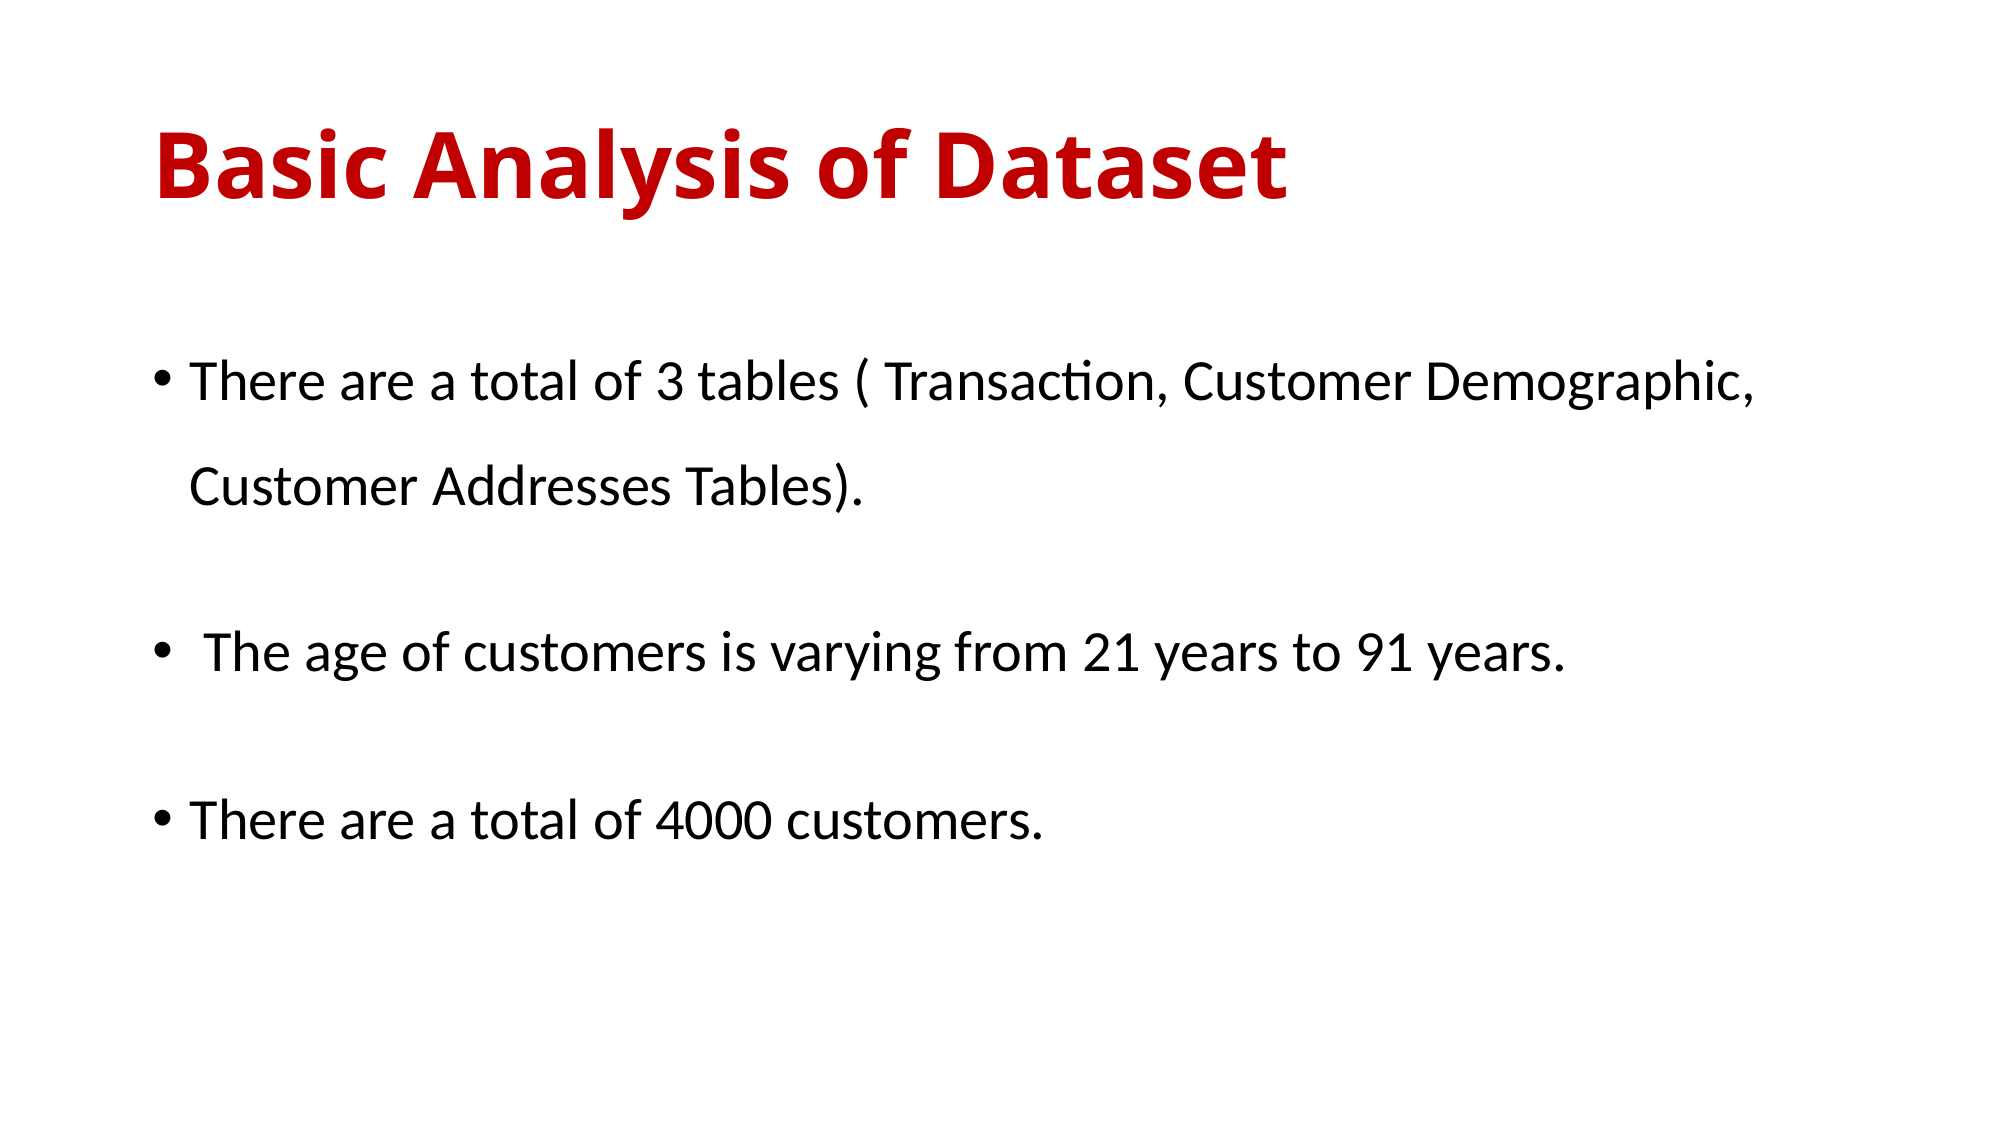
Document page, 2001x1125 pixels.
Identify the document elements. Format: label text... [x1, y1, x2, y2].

list There are a total of 3 tables ( Transaction, Customer Demographic, Customer Addresses Tables). The age of customers is varying from 21 years to 91 years. There are a total of 4000 customers. [137, 299, 1863, 1014]
title Basic Analysis of Dataset [137, 59, 1863, 278]
